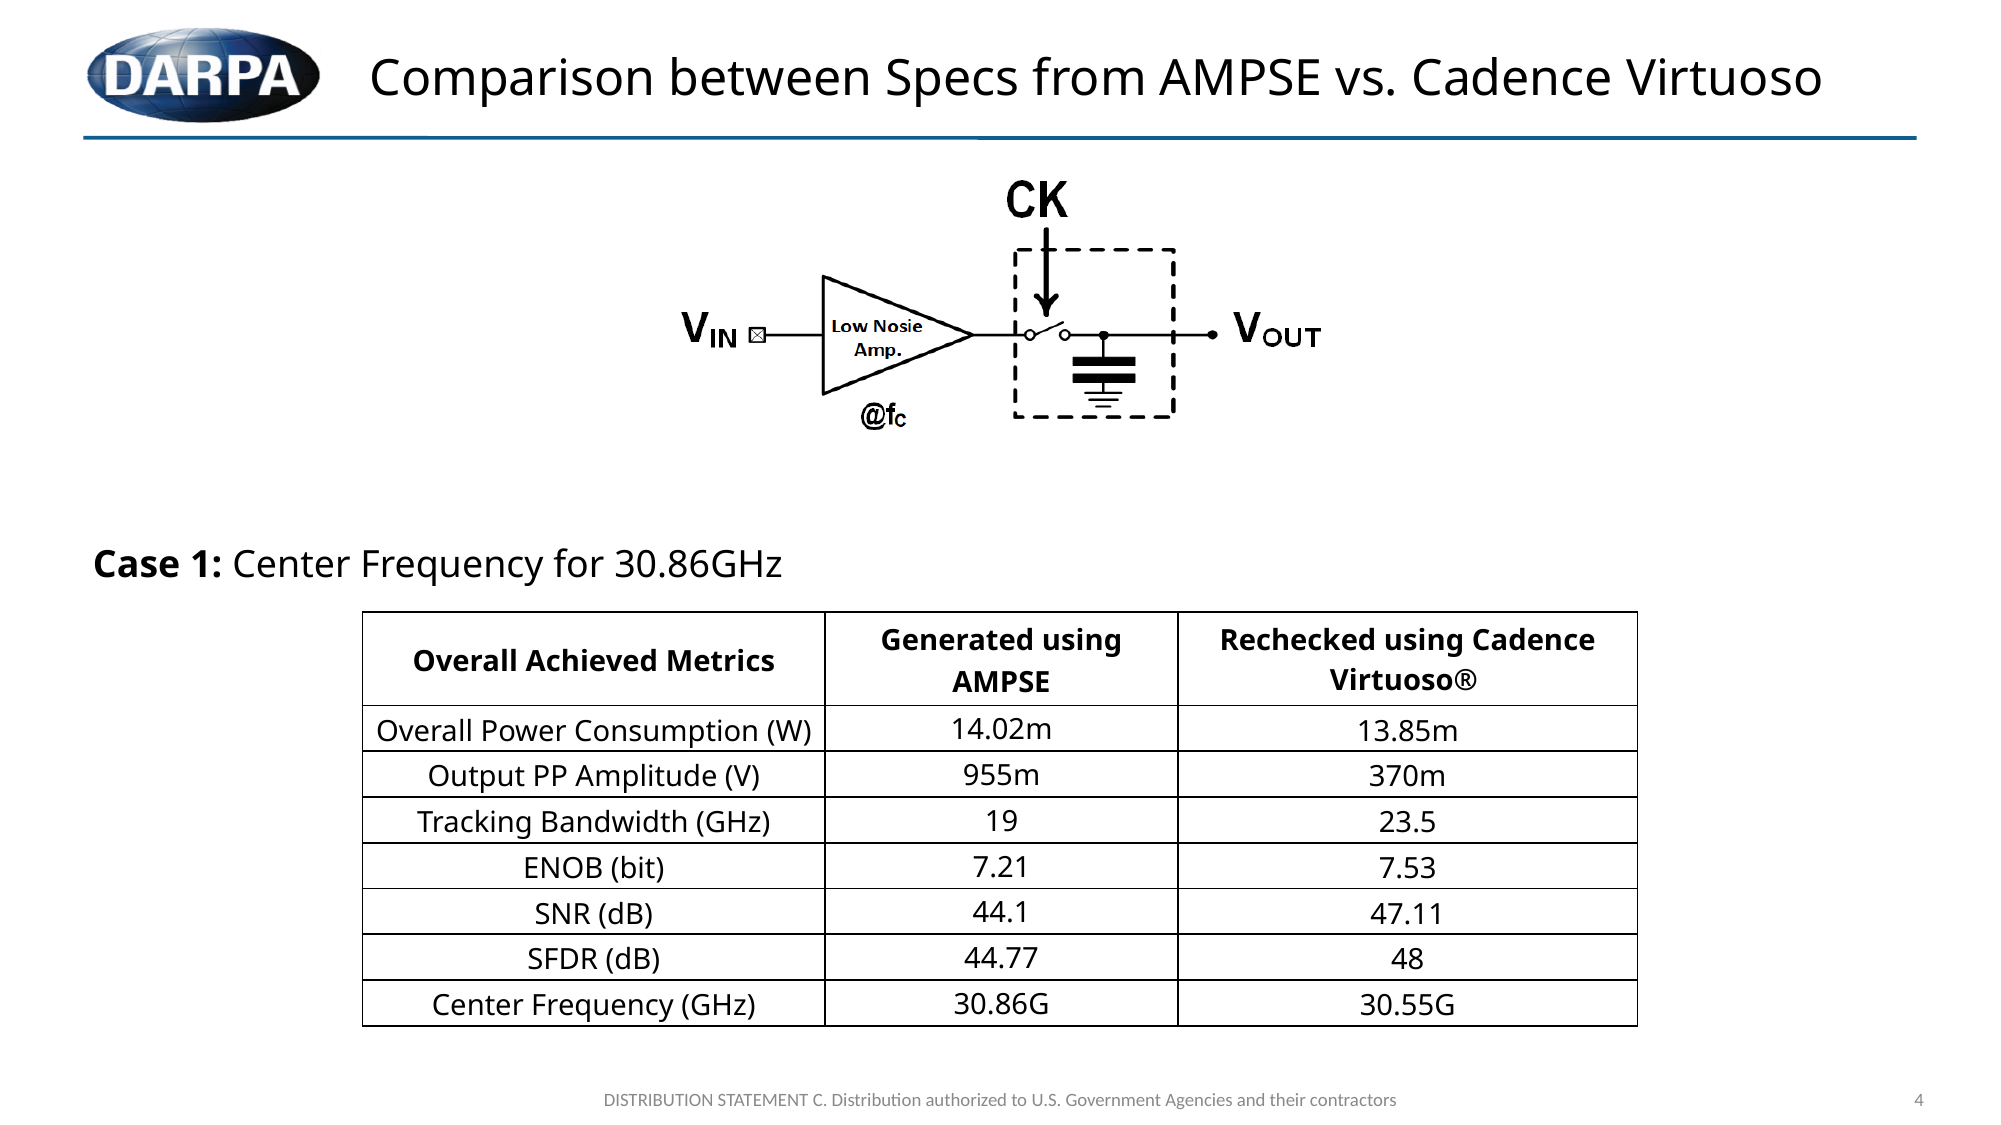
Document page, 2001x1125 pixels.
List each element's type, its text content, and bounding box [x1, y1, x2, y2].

table_header Overall Achieved Metrics [363, 613, 824, 705]
table_cell 23.5 [1179, 798, 1637, 842]
table_cell Overall Power Consumption (W) [363, 706, 824, 750]
table_cell Center Frequency (GHz) [363, 981, 824, 1025]
table_header Generated using AMPSE [826, 613, 1177, 705]
table_cell 13.85m [1179, 706, 1637, 750]
slide_number 4 [1772, 1074, 1939, 1123]
table_cell 955m [826, 752, 1177, 796]
table_header Rechecked using Cadence Virtuoso® [1179, 613, 1637, 705]
table_cell Tracking Bandwidth (GHz) [363, 798, 824, 842]
table_cell Output PP Amplitude (V) [363, 752, 824, 796]
text_box Case 1: Center Frequency for 30.86GHz [78, 532, 1354, 592]
table_cell 30.55G [1179, 981, 1637, 1025]
table_cell 47.11 [1179, 889, 1637, 933]
title Comparison between Specs from AMPSE vs. Cadence Virtuoso [354, 24, 1917, 126]
table_cell 48 [1179, 935, 1637, 979]
footer DISTRIBUTION STATEMENT C. Distribution authorized to U.S. Government Agencies and their contractors [291, 1074, 1709, 1124]
picture [677, 177, 1323, 447]
table_cell 44.1 [826, 889, 1177, 933]
table_cell ENOB (bit) [363, 844, 824, 888]
picture [84, 21, 322, 129]
table_cell SNR (dB) [363, 889, 824, 933]
table_cell 370m [1179, 752, 1637, 796]
table_cell 30.86G [826, 981, 1177, 1025]
table_cell 7.21 [826, 844, 1177, 888]
table_cell 14.02m [826, 706, 1177, 750]
table_cell 7.53 [1179, 844, 1637, 888]
table_cell 19 [826, 798, 1177, 842]
table_cell SFDR (dB) [363, 935, 824, 979]
table_cell 44.77 [826, 935, 1177, 979]
